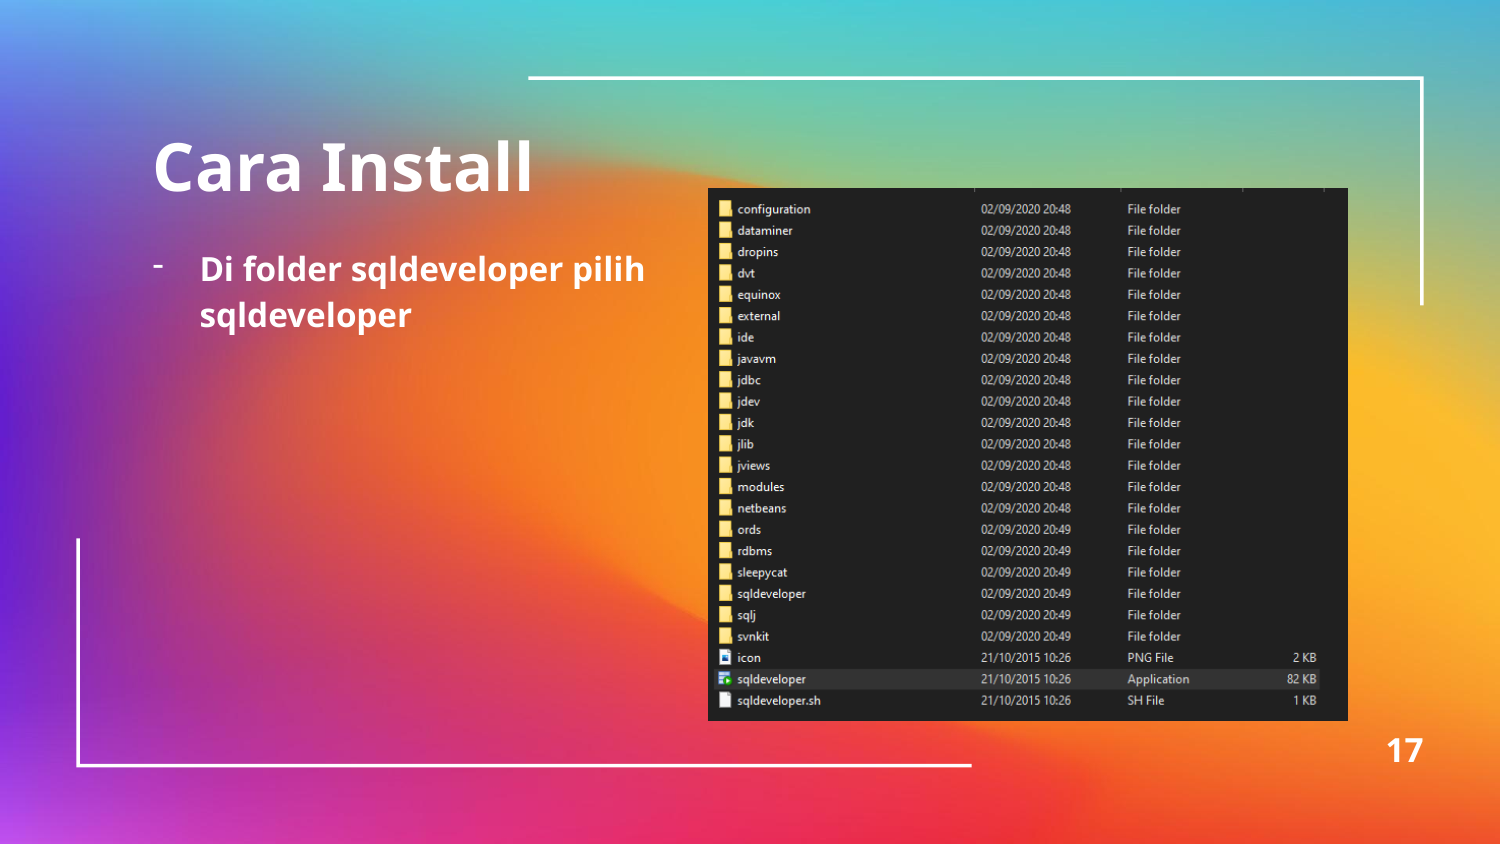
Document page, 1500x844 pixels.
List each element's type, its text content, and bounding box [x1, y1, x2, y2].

picture [0, 0, 1500, 844]
subtitle Di folder sqldeveloper pilih sqldeveloper [152, 242, 679, 620]
slide_number 17 [1347, 696, 1424, 775]
title Cara Install [152, 123, 741, 206]
